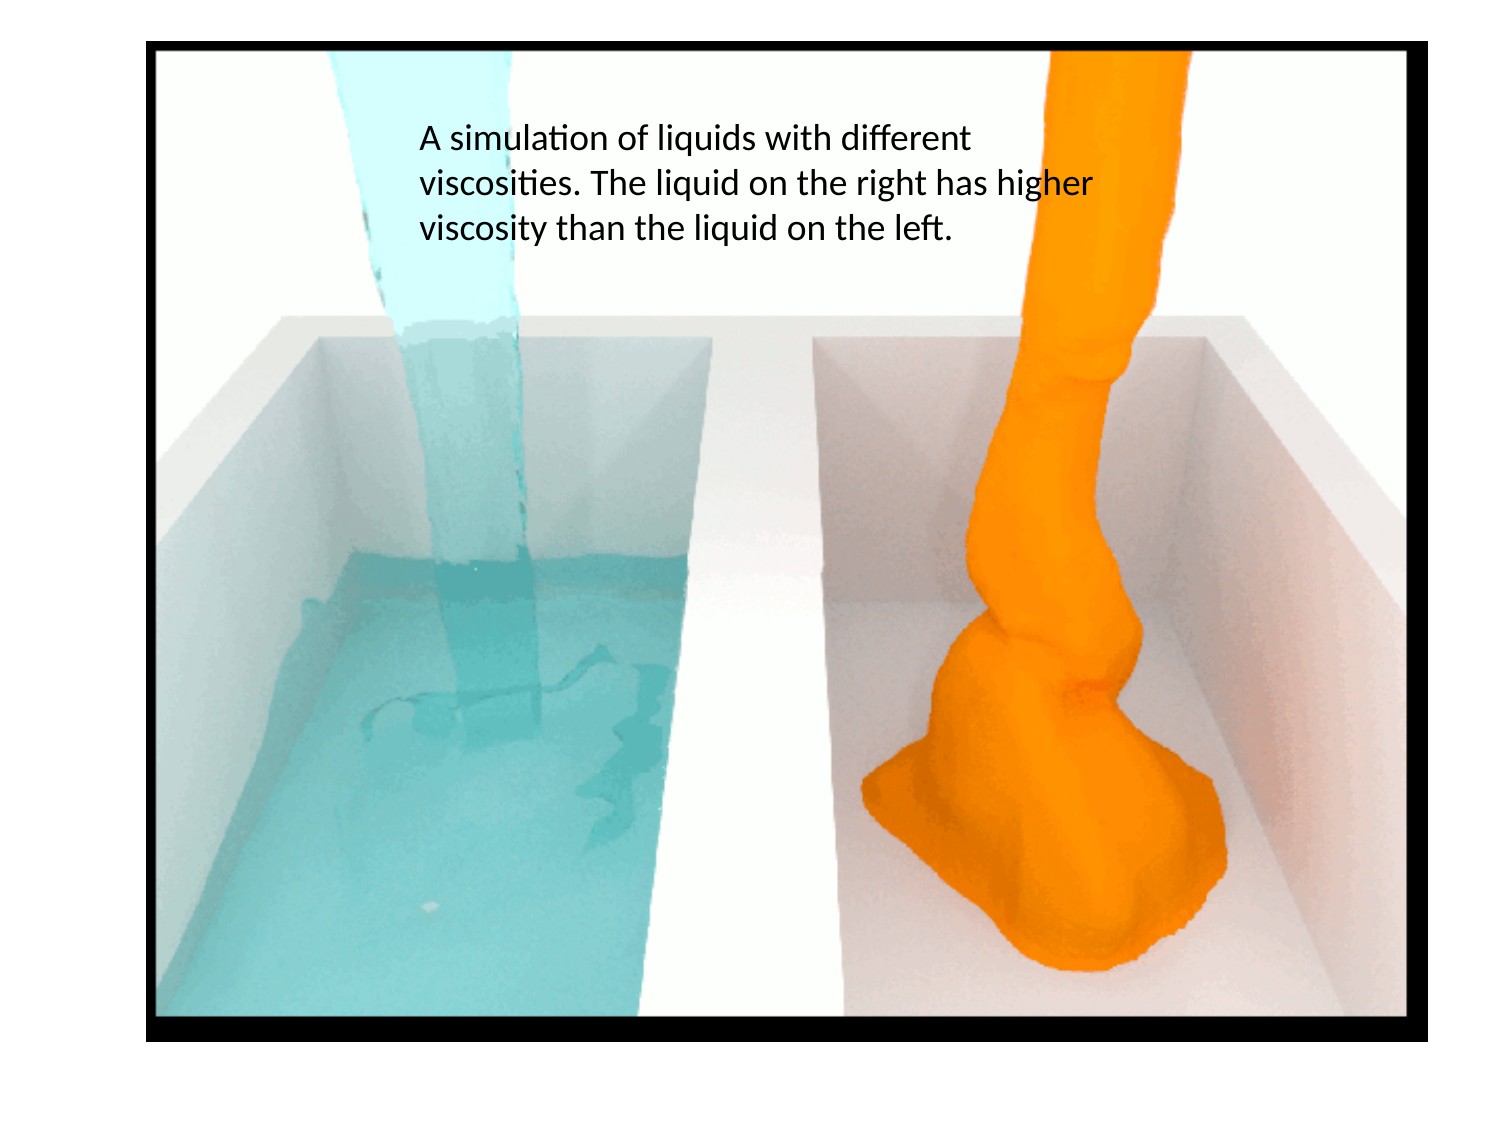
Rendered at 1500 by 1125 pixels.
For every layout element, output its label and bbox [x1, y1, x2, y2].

picture [146, 40, 1429, 1042]
